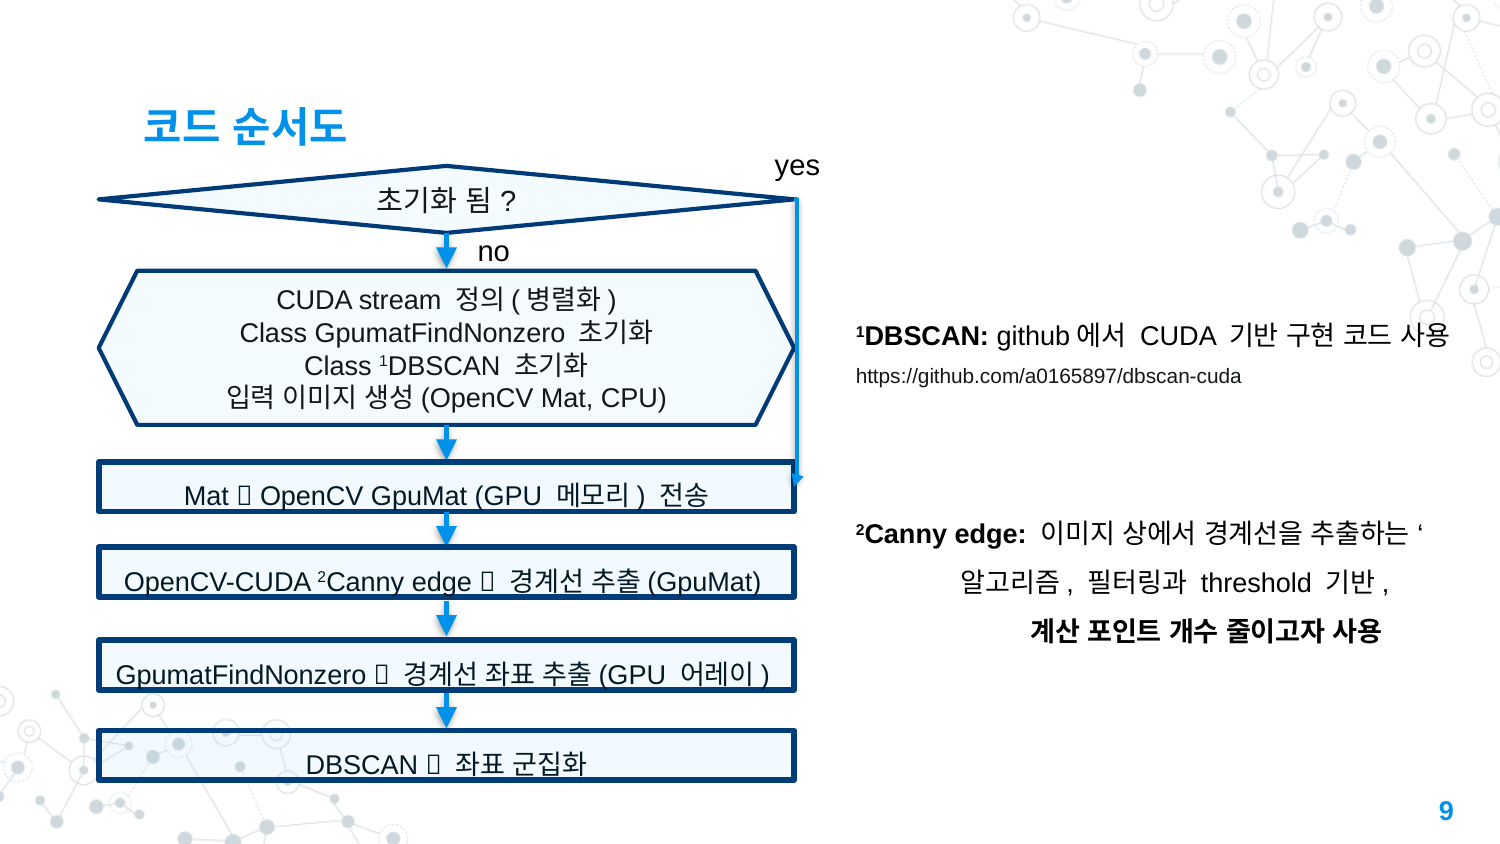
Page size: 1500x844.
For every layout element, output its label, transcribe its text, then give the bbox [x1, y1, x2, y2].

slide_number 9 [1378, 778, 1469, 843]
text_box CUDA stream 정의(병렬화) Class GpumatFindNonzero 초기화 Class 1DBSCAN 초기화 입력 이미지 생성(OpenCV Mat, CPU) [96, 268, 788, 427]
text_box GpumatFindNonzero  경계선 좌표 추출(GPU 어레이) [97, 638, 796, 692]
text_box 초기화 됨? [96, 163, 793, 235]
text_box DBSCAN  좌표 군집화 [97, 728, 796, 782]
text_box 1DBSCAN: github에서 CUDA 기반 구현 코드 사용 https://github.com/a0165897/dbscan-cuda 2Canny edge: 이미지 상에서 경계선을 추출하는 ‘ 알고리즘, 필터링과 threshold 기반, 계산 포인트 개수 줄이고자 사용 [841, 269, 1491, 654]
text_box no [462, 224, 638, 275]
text_box yes [759, 138, 935, 189]
text_box Mat  OpenCV GpuMat (GPU 메모리) 전송 [97, 460, 796, 514]
text_box OpenCV-CUDA 2Canny edge  경계선 추출(GpuMat) [97, 545, 796, 599]
title 코드 순서도 [128, 50, 1372, 166]
picture [0, 0, 1500, 844]
